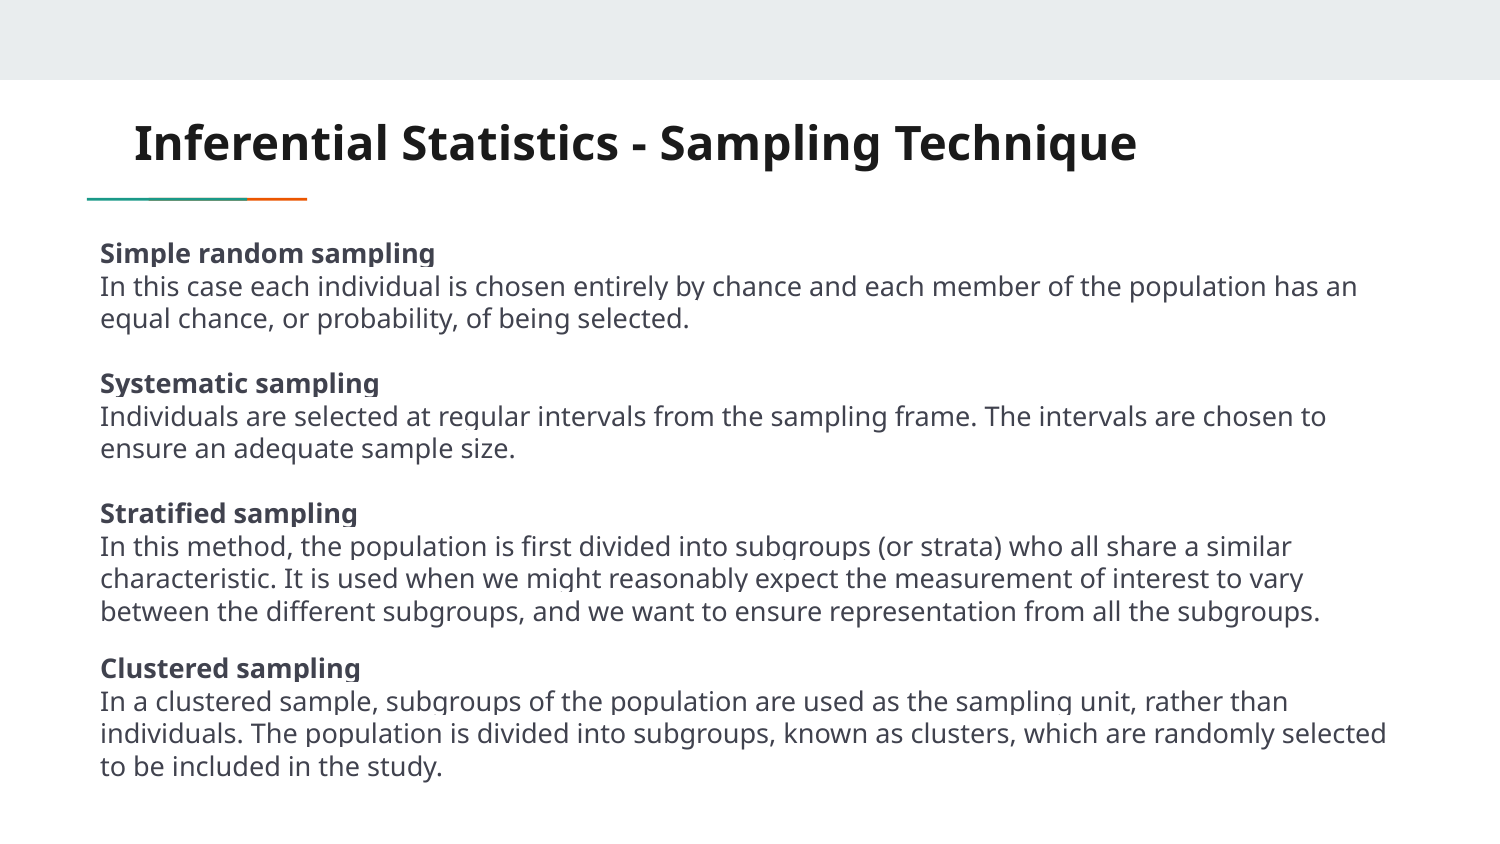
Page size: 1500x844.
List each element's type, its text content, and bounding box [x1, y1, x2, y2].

text_box Simple random sampling In this case each individual is chosen entirely by chance and each member of the population has an equal chance, or probability, of being selected. Systematic sampling Individuals are selected at regular intervals from the sampling frame. The intervals are chosen to ensure an adequate sample size. Stratified sampling In this method, the population is first divided into subgroups (or strata) who all share a similar characteristic. It is used when we might reasonably expect the measurement of interest to vary between the different subgroups, and we want to ensure representation from all the subgroups. Clustered sampling In a clustered sample, subgroups of the population are used as the sampling unit, rather than individuals. The population is divided into subgroups, known as clusters, which are randomly selected to be included in the study. [85, 221, 1407, 714]
title Inferential Statistics - Sampling Technique [119, 97, 1381, 186]
